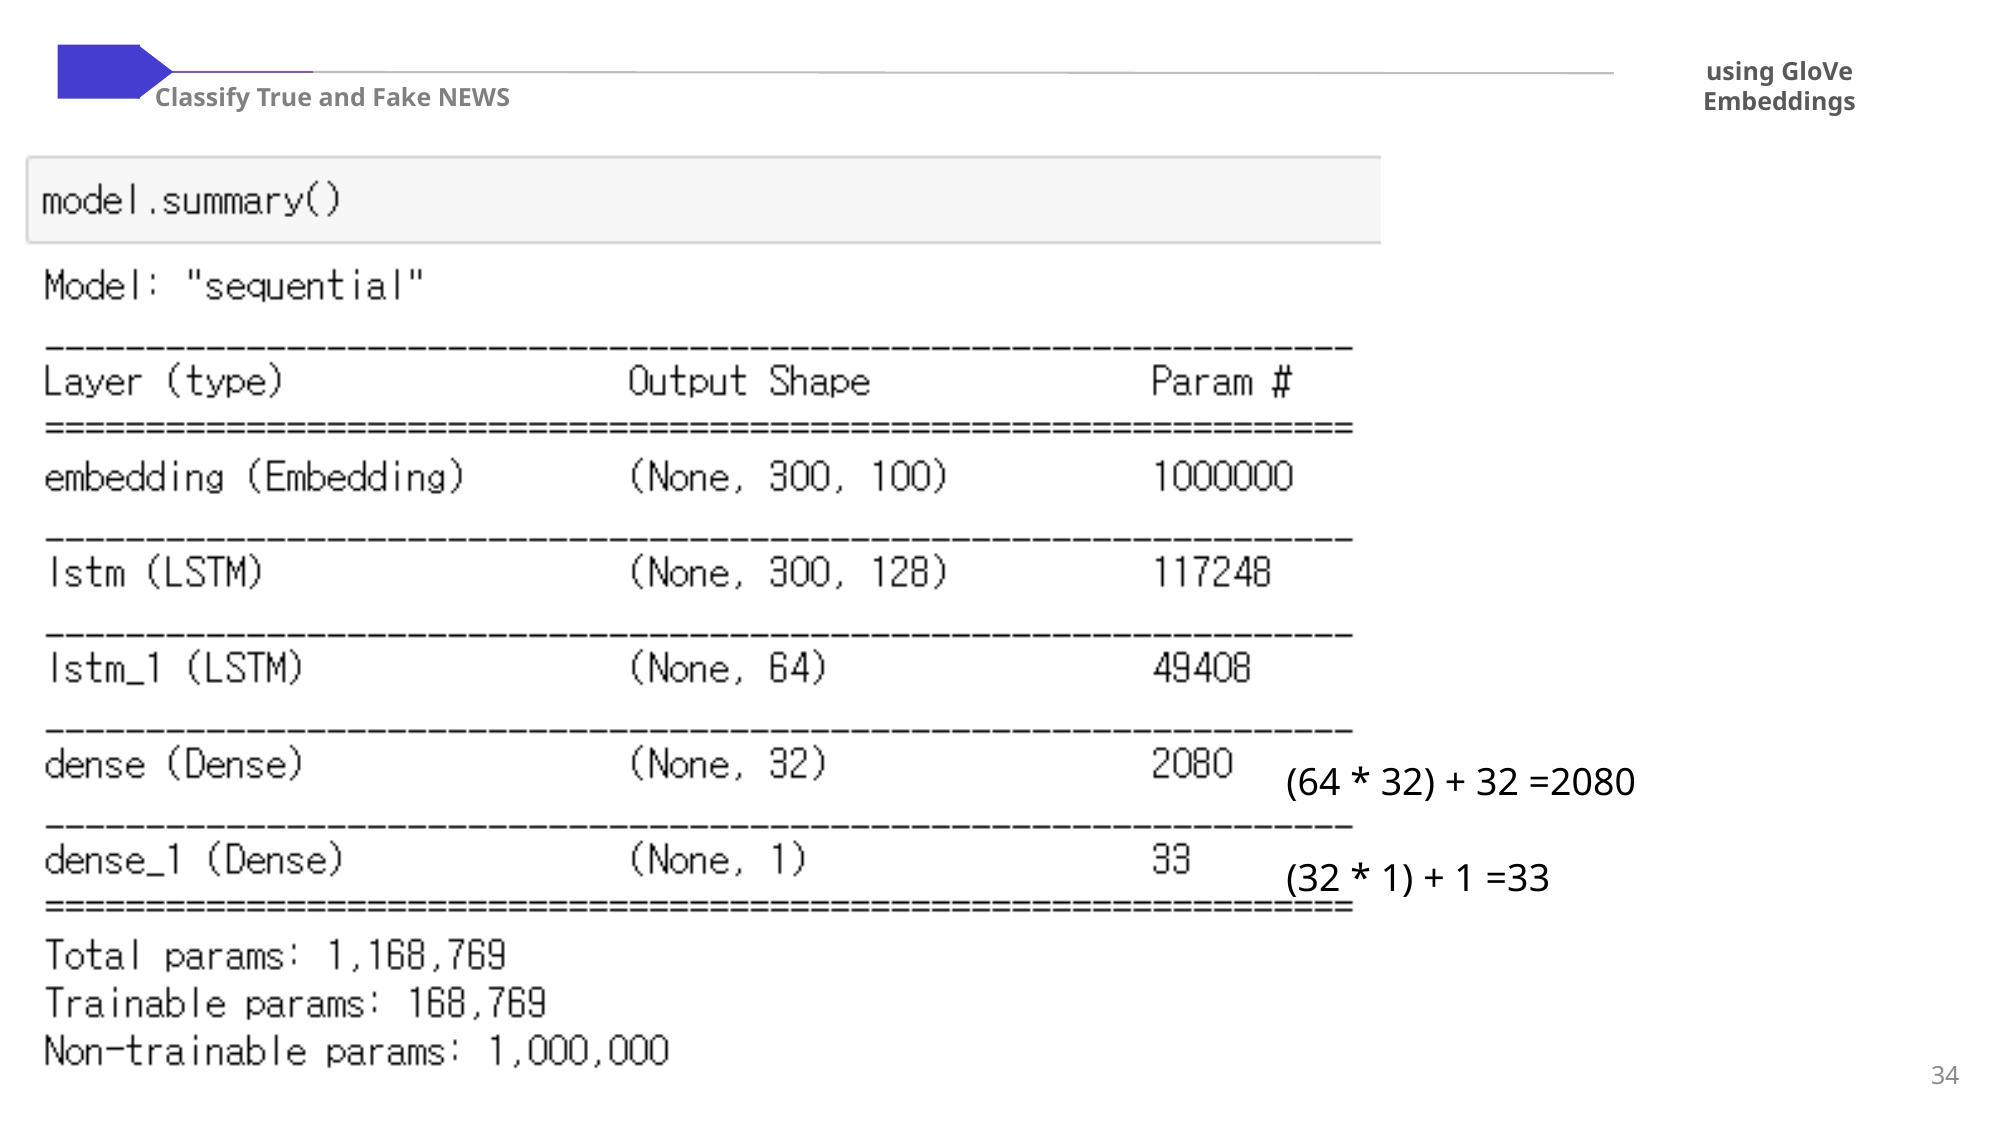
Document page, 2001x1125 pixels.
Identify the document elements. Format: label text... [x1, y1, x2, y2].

picture [19, 149, 1382, 1107]
text_box (64 * 32) + 32 =2080 [1387, 727, 2000, 811]
text_box Classify True and Fake NEWS [96, 74, 576, 119]
text_box 01 [32, 48, 161, 91]
slide_number 34 [1507, 1046, 1975, 1107]
text_box using GloVe Embeddings [1614, 48, 1945, 123]
text_box (32 * 1) + 1 =33 [1387, 823, 2000, 907]
